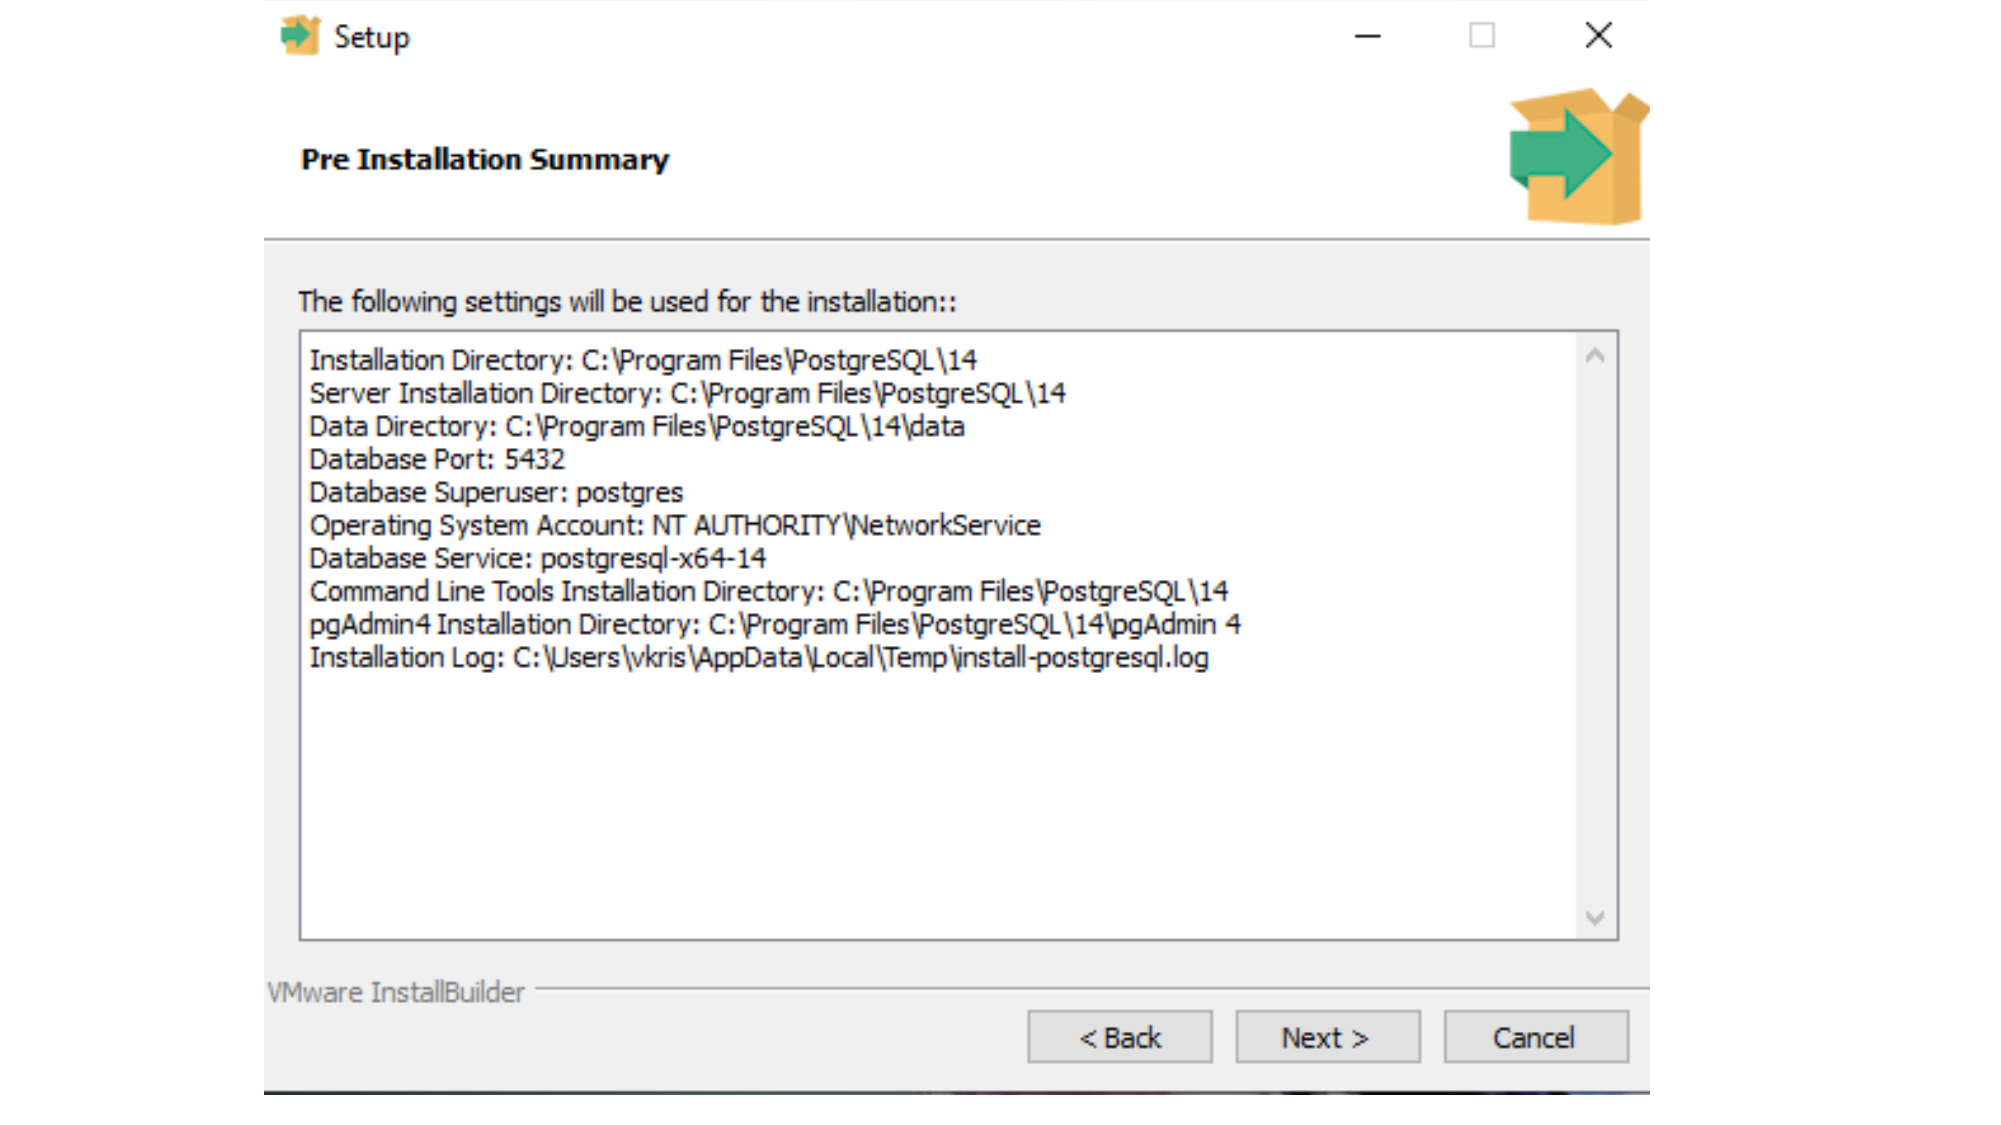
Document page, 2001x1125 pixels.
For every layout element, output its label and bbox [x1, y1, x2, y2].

picture [264, 0, 1650, 1095]
